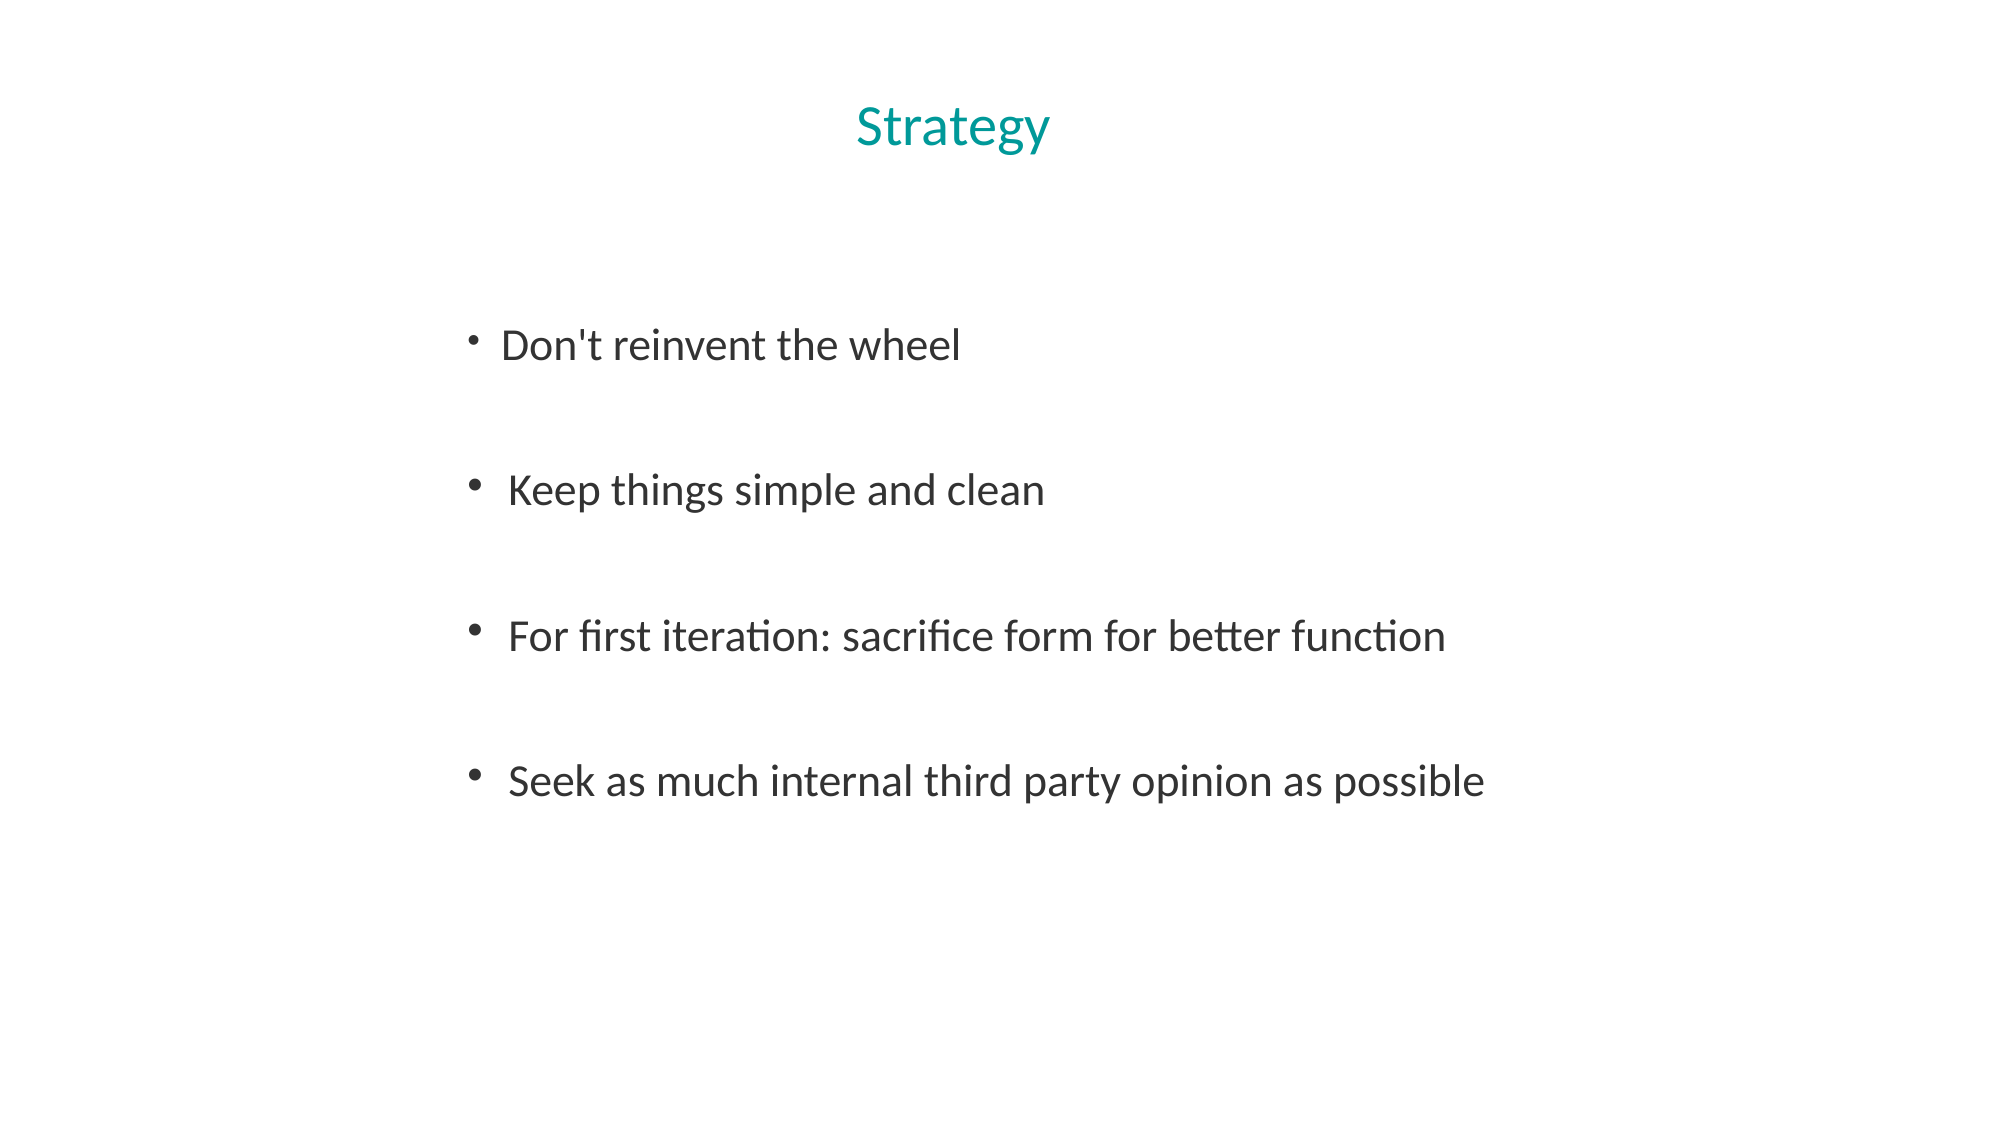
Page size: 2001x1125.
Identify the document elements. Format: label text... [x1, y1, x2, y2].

text_box Strategy [74, 75, 1834, 180]
text_box Don't reinvent the wheel Keep things simple and clean For first iteration: sacrifice form for better function Seek as much internal third party opinion as possible [452, 307, 1567, 813]
